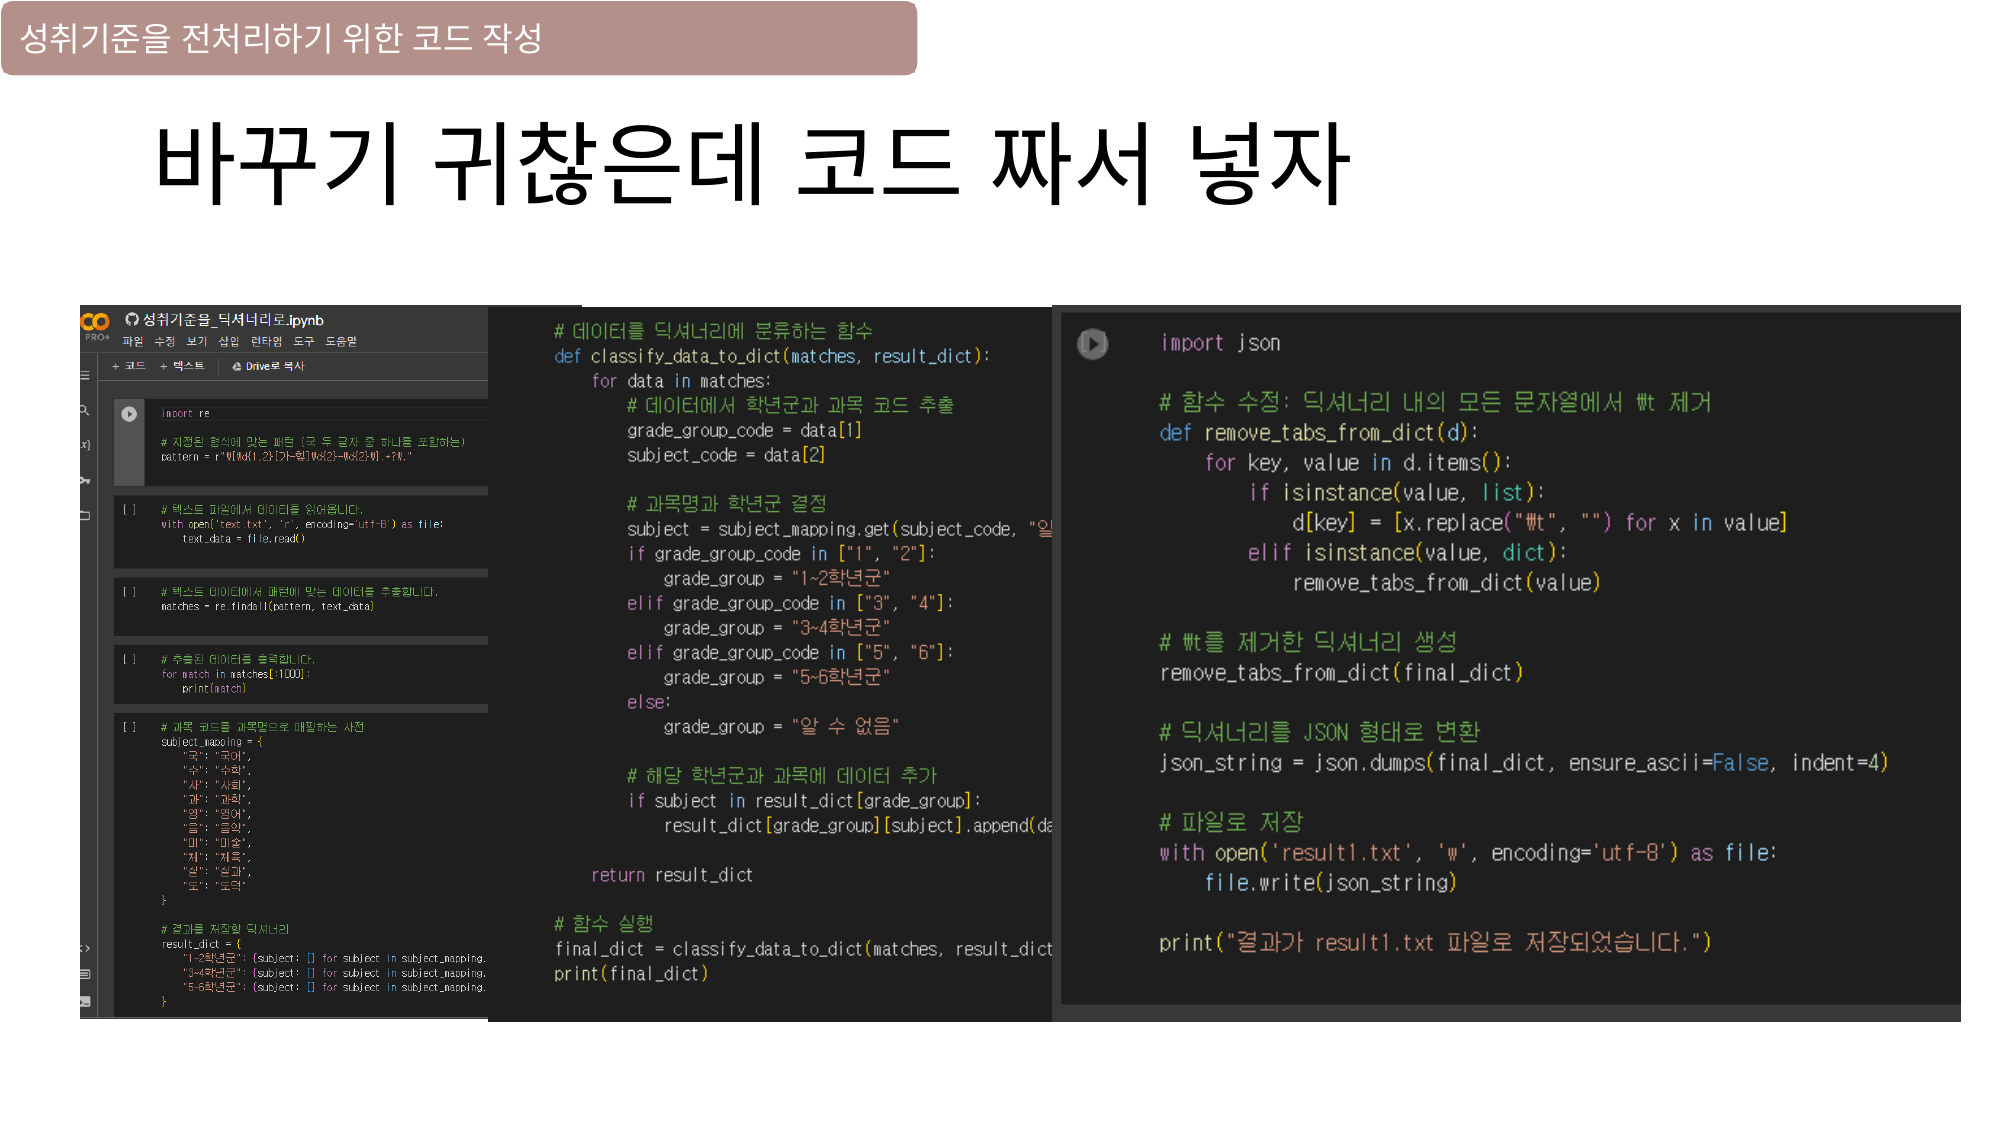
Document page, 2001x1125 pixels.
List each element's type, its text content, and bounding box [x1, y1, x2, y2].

title 바꾸기 귀찮은데 코드 짜서 넣자 [137, 59, 1863, 278]
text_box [0, 0, 919, 77]
picture [488, 305, 1961, 1022]
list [80, 305, 582, 1019]
